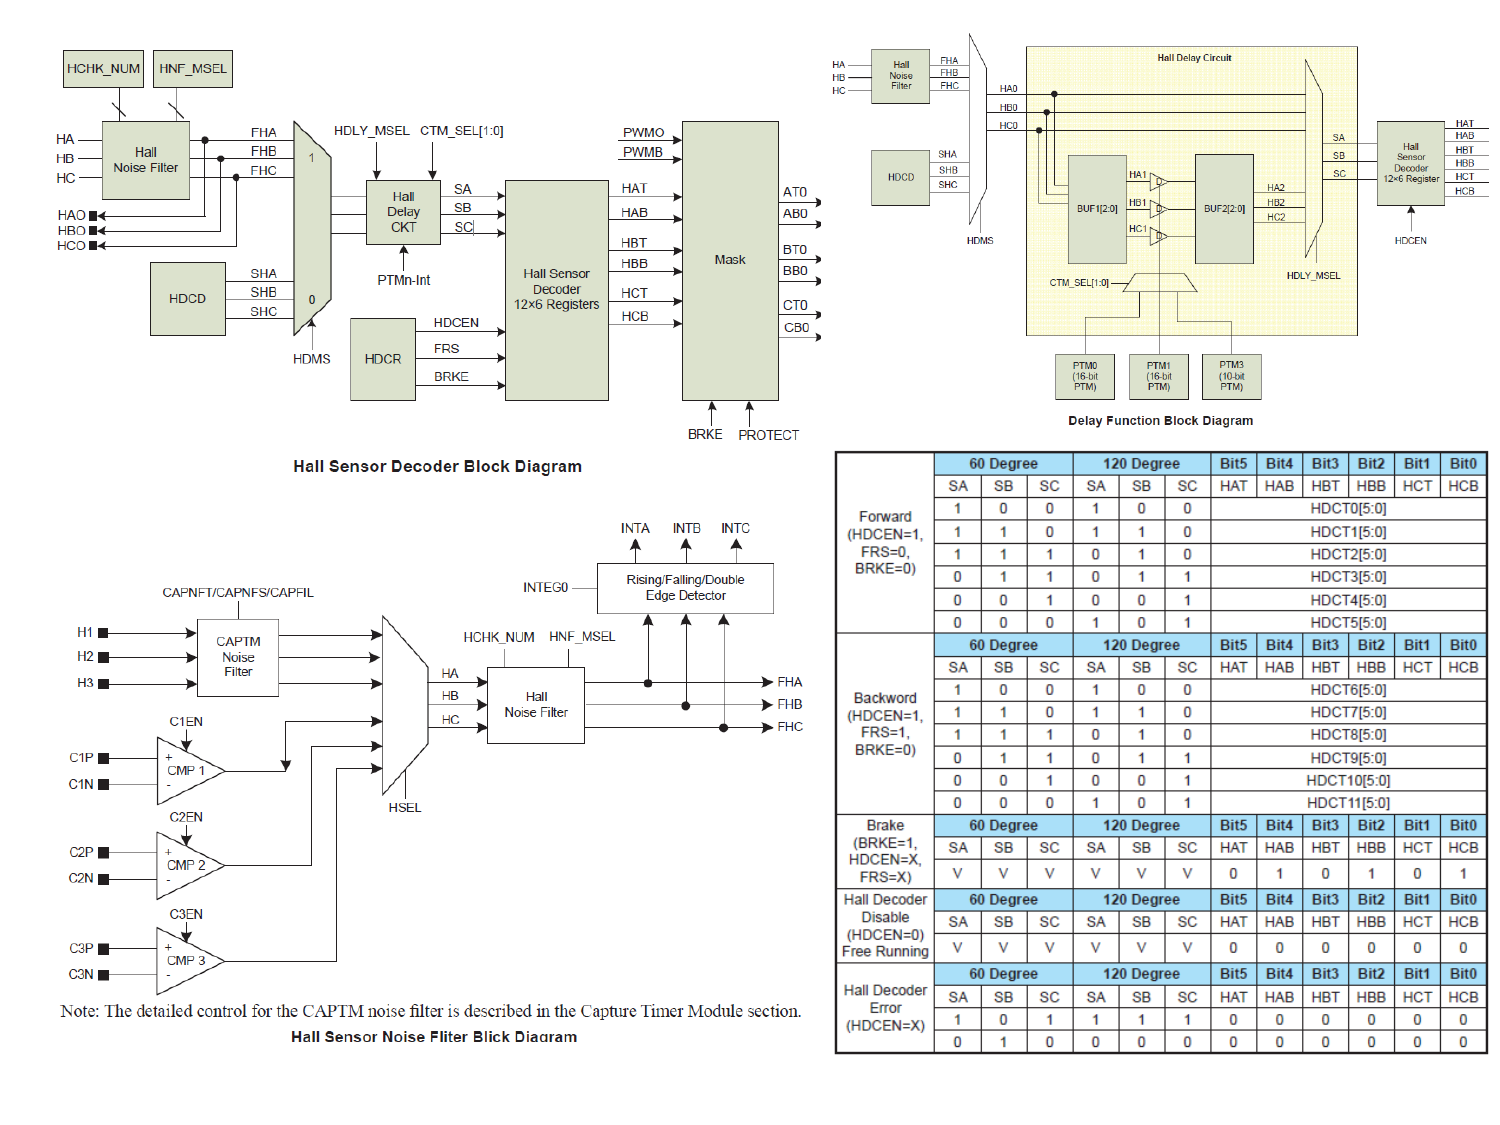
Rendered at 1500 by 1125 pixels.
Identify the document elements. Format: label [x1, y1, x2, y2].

picture [52, 18, 1500, 1059]
